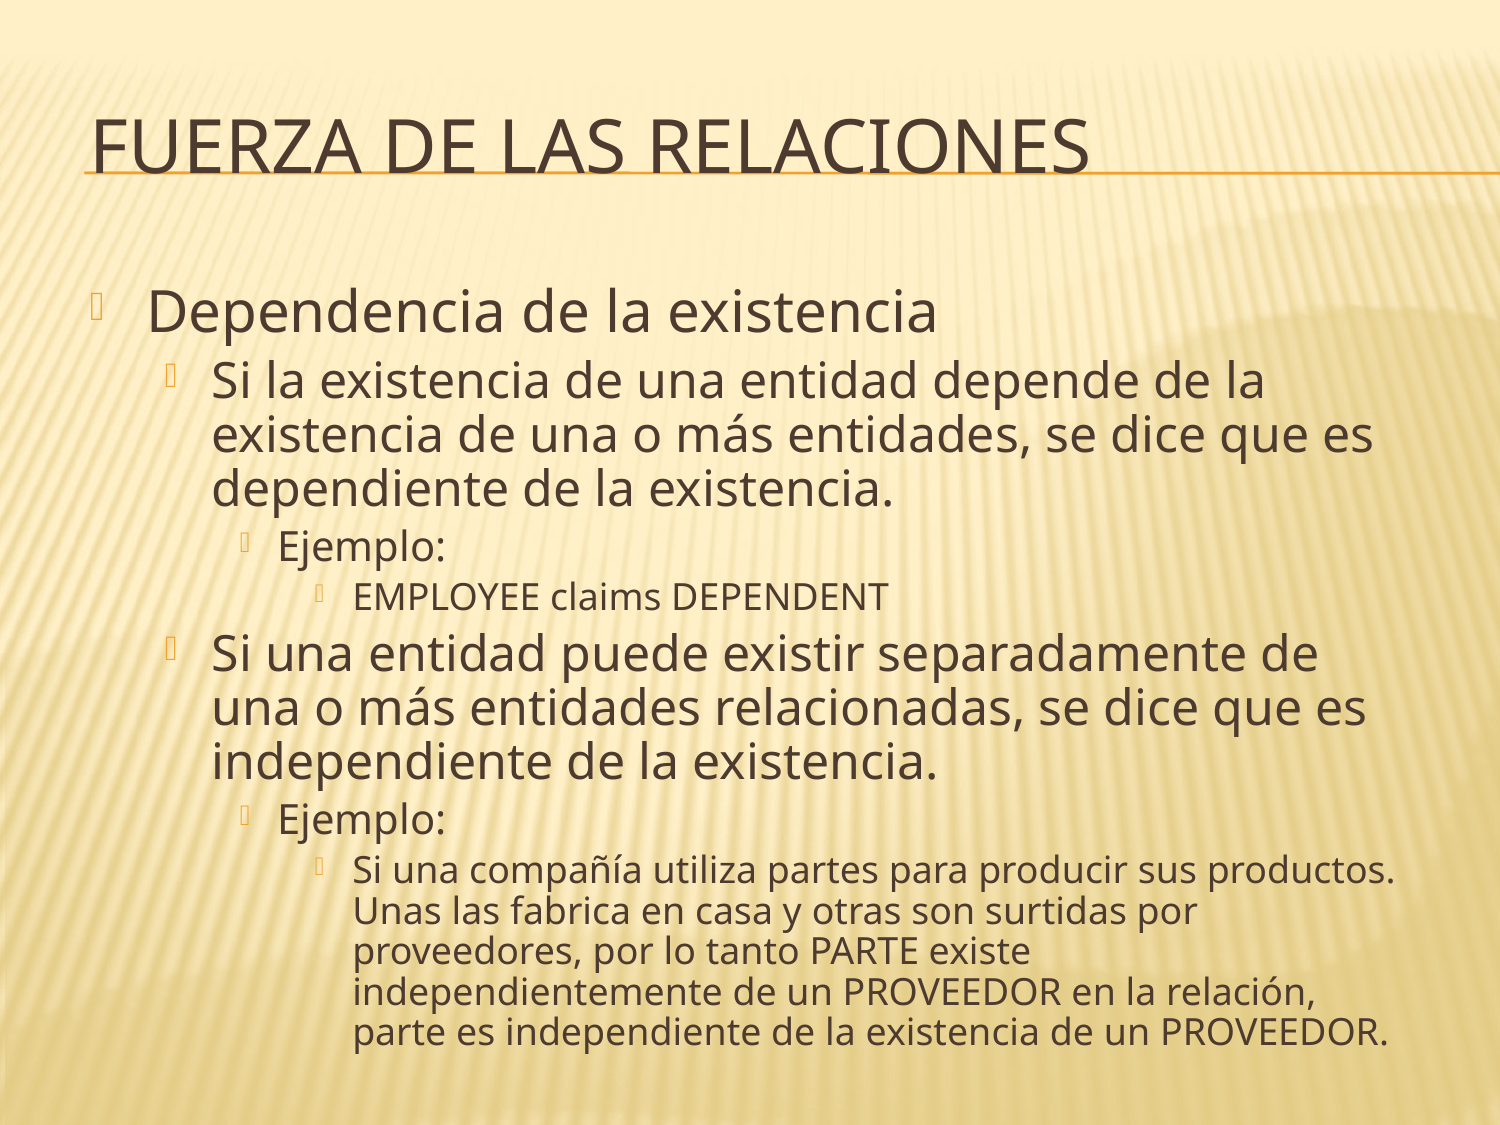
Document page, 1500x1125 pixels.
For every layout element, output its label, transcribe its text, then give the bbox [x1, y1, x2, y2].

title Fuerza de las relaciones [75, 75, 1425, 213]
list Dependencia de la existencia Si la existencia de una entidad depende de la existencia de una o más entidades, se dice que es dependiente de la existencia. Ejemplo: EMPLOYEE claims DEPENDENT Si una entidad puede existir separadamente de una o más entidades relacionadas, se dice que es independiente de la existencia. Ejemplo: Si una compañía utiliza partes para producir sus productos. Unas las fabrica en casa y otras son surtidas por proveedores, por lo tanto PARTE existe independientemente de un PROVEEDOR en la relación, parte es independiente de la existencia de un PROVEEDOR. [75, 275, 1425, 1075]
